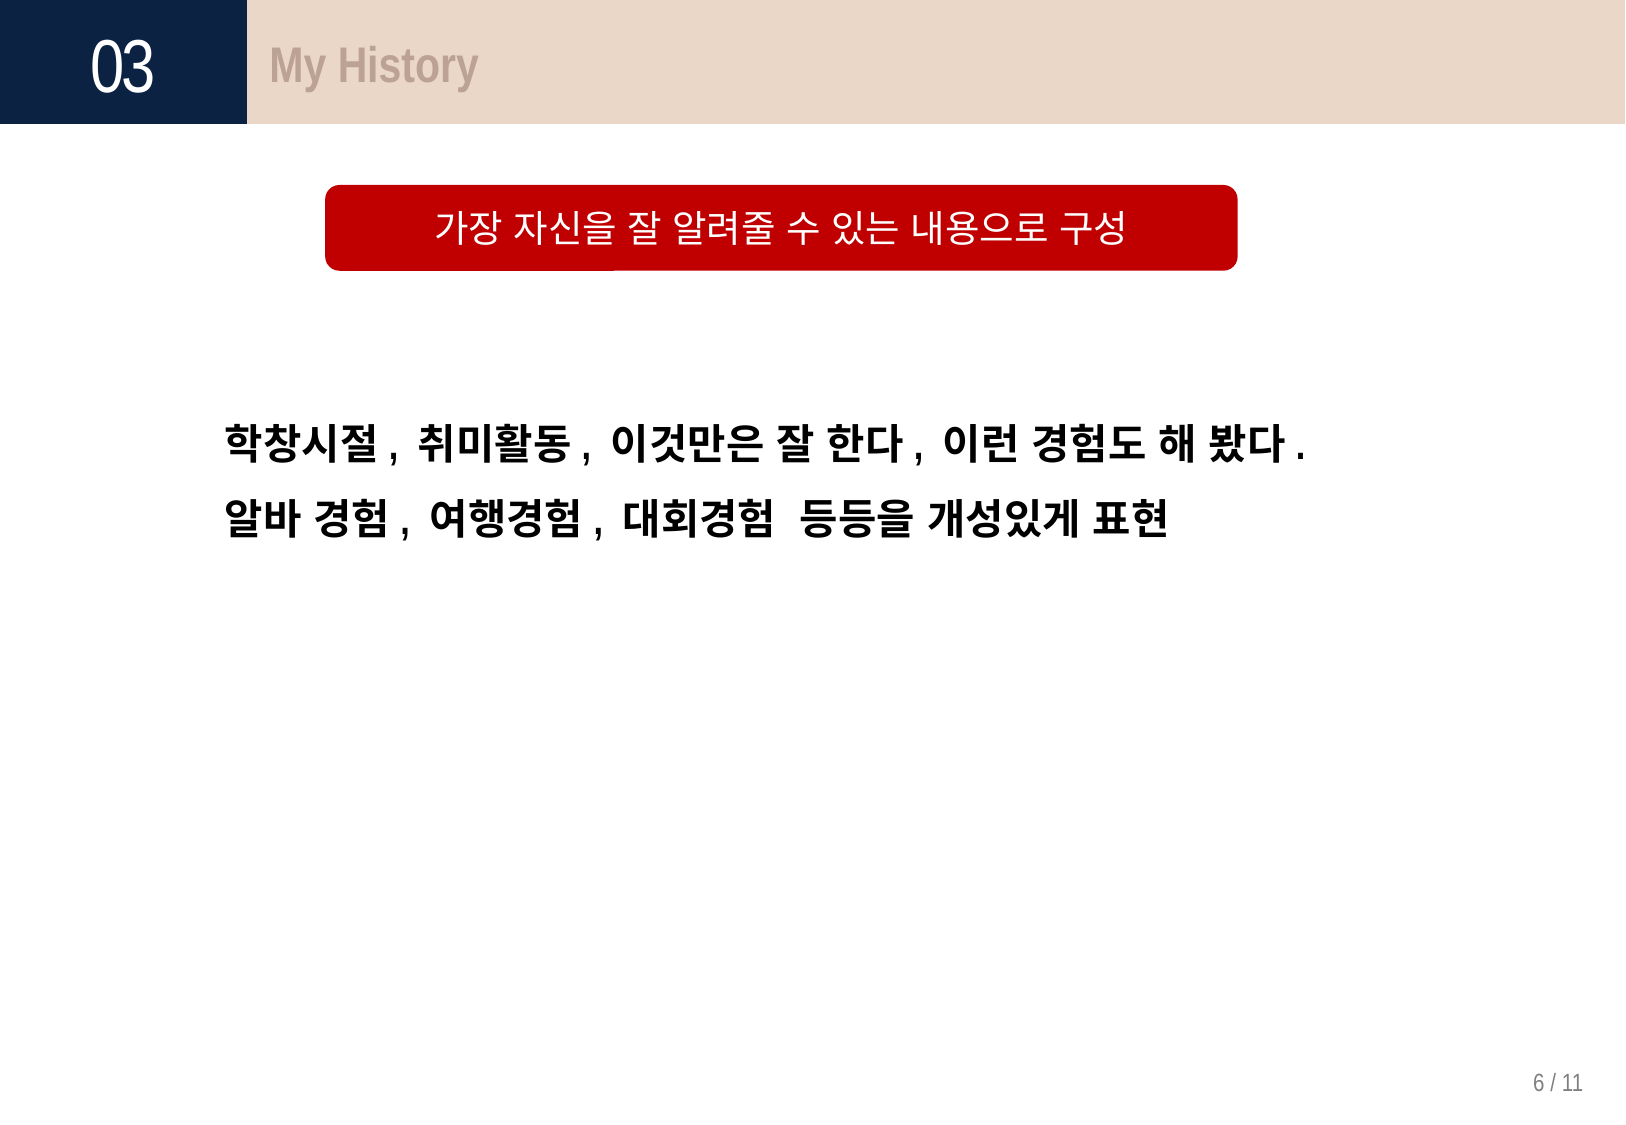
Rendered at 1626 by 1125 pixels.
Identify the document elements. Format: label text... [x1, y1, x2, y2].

text_box [247, 0, 1625, 124]
text_box My History [254, 24, 526, 100]
text_box 학창시절, 취미활동, 이것만은 잘 한다, 이런 경험도 해 봤다. 알바 경험, 여행경험, 대회경험 등등을 개성있게 표현 [210, 385, 1392, 550]
text_box 가장 자신을 잘 알려줄 수 있는 내용으로 구성 [325, 184, 1238, 271]
text_box [0, 0, 247, 124]
text_box 03 [56, 17, 191, 109]
